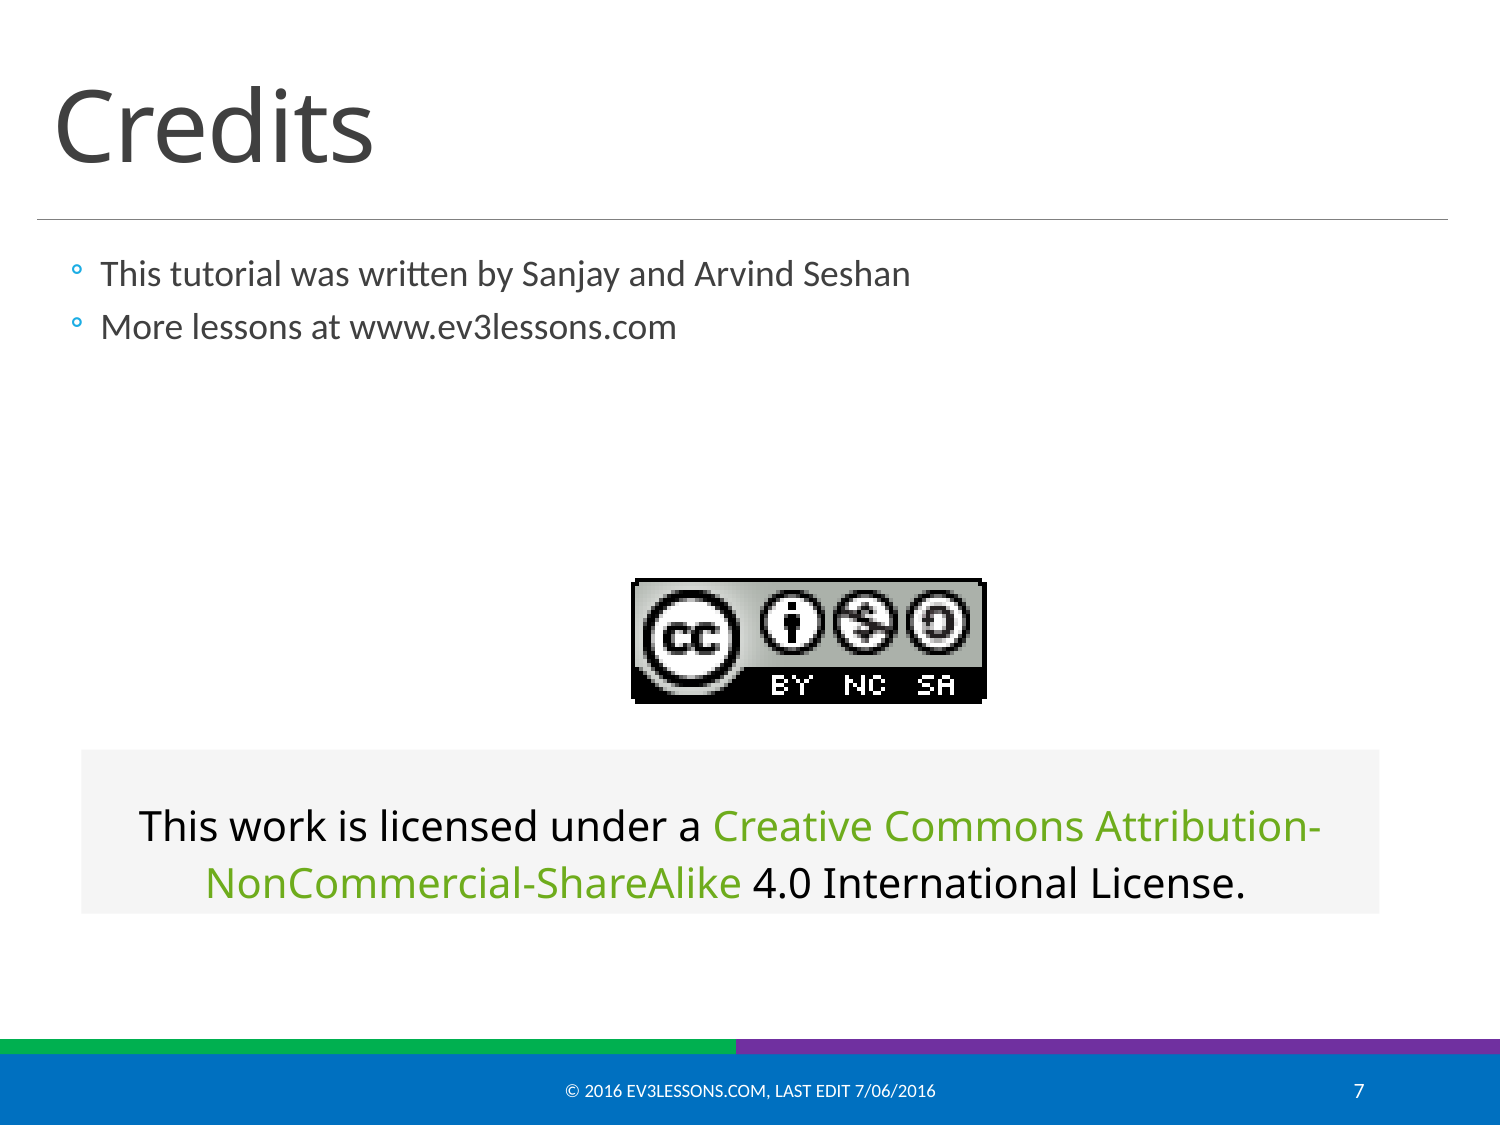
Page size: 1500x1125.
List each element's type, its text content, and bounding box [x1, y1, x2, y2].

footer © 2016 EV3Lessons.com, Last edit 7/06/2016 [453, 1059, 1047, 1120]
picture [631, 578, 987, 705]
text_box This work is licensed under a Creative Commons Attribution-NonCommercial-ShareAlike 4.0 International License. [81, 749, 1380, 914]
list This tutorial was written by Sanjay and Arvind Seshan More lessons at www.ev3lessons.com [37, 246, 1448, 1011]
slide_number 7 [1218, 1059, 1380, 1120]
title Credits [37, 47, 1448, 191]
